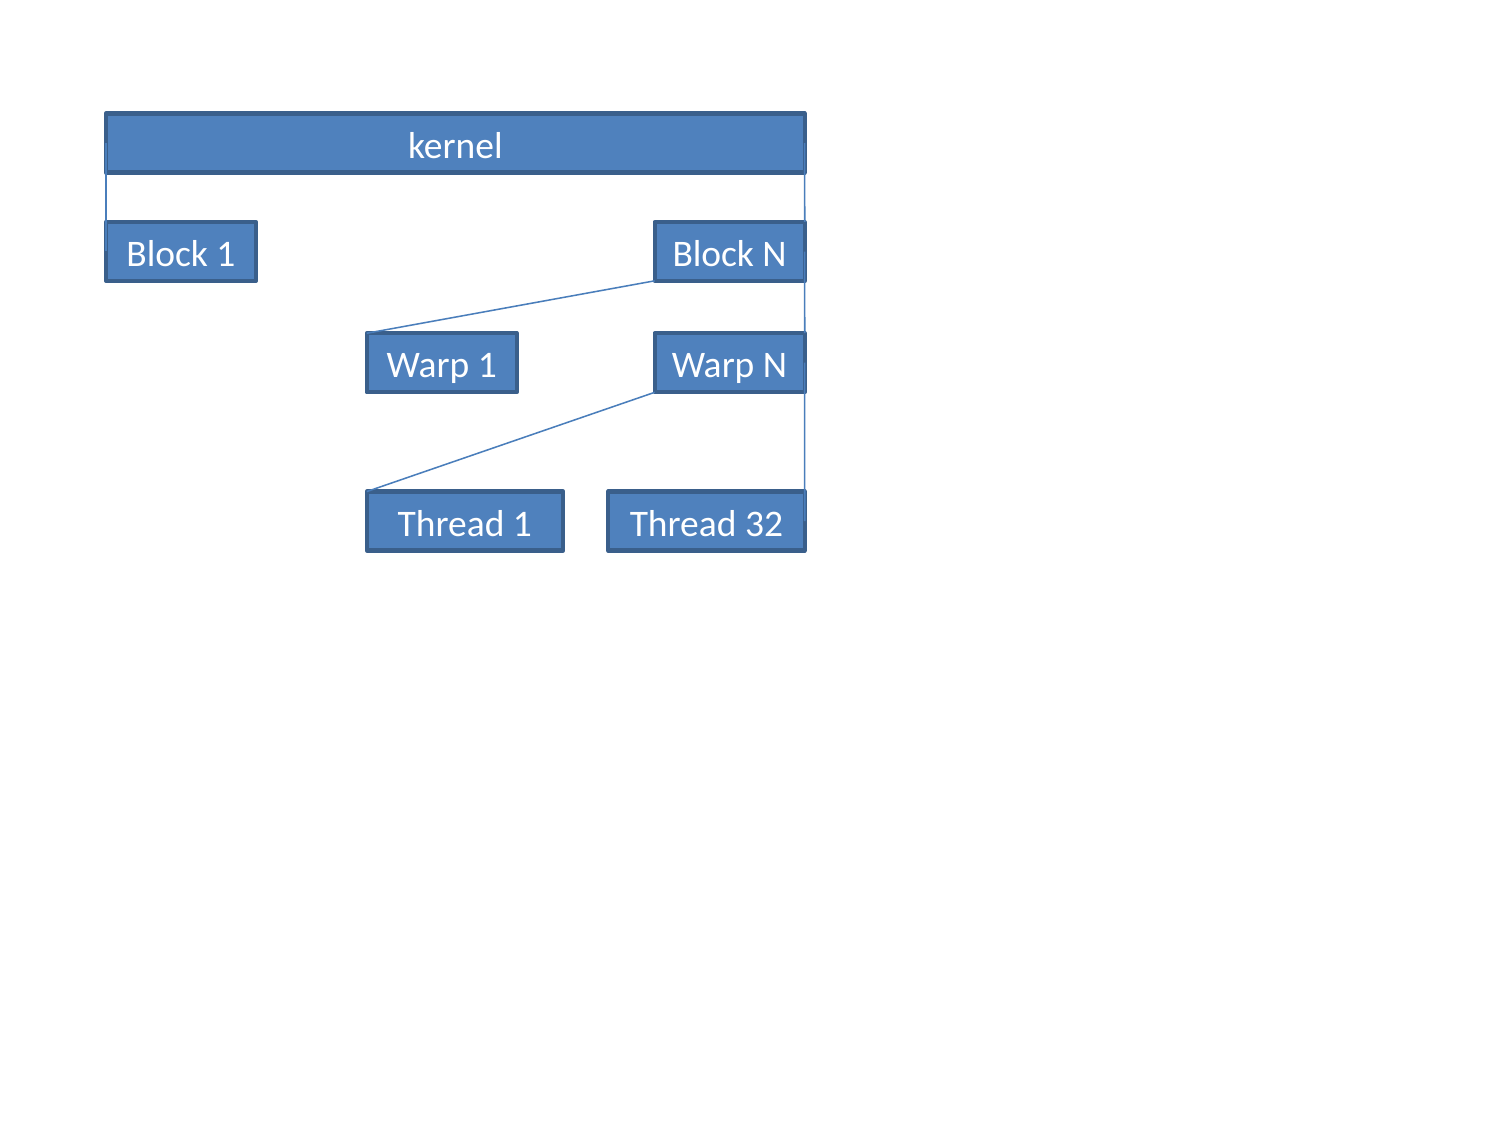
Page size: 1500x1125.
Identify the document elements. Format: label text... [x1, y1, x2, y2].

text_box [366, 392, 655, 492]
text_box Warp 1 [365, 341, 519, 391]
text_box Block N [653, 220, 807, 283]
text_box Warp N [653, 331, 807, 394]
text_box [366, 280, 655, 334]
text_box Thread 1 [365, 499, 565, 553]
text_box kernel [104, 111, 807, 175]
text_box Thread 32 [606, 489, 807, 553]
text_box Block 1 [104, 220, 258, 283]
